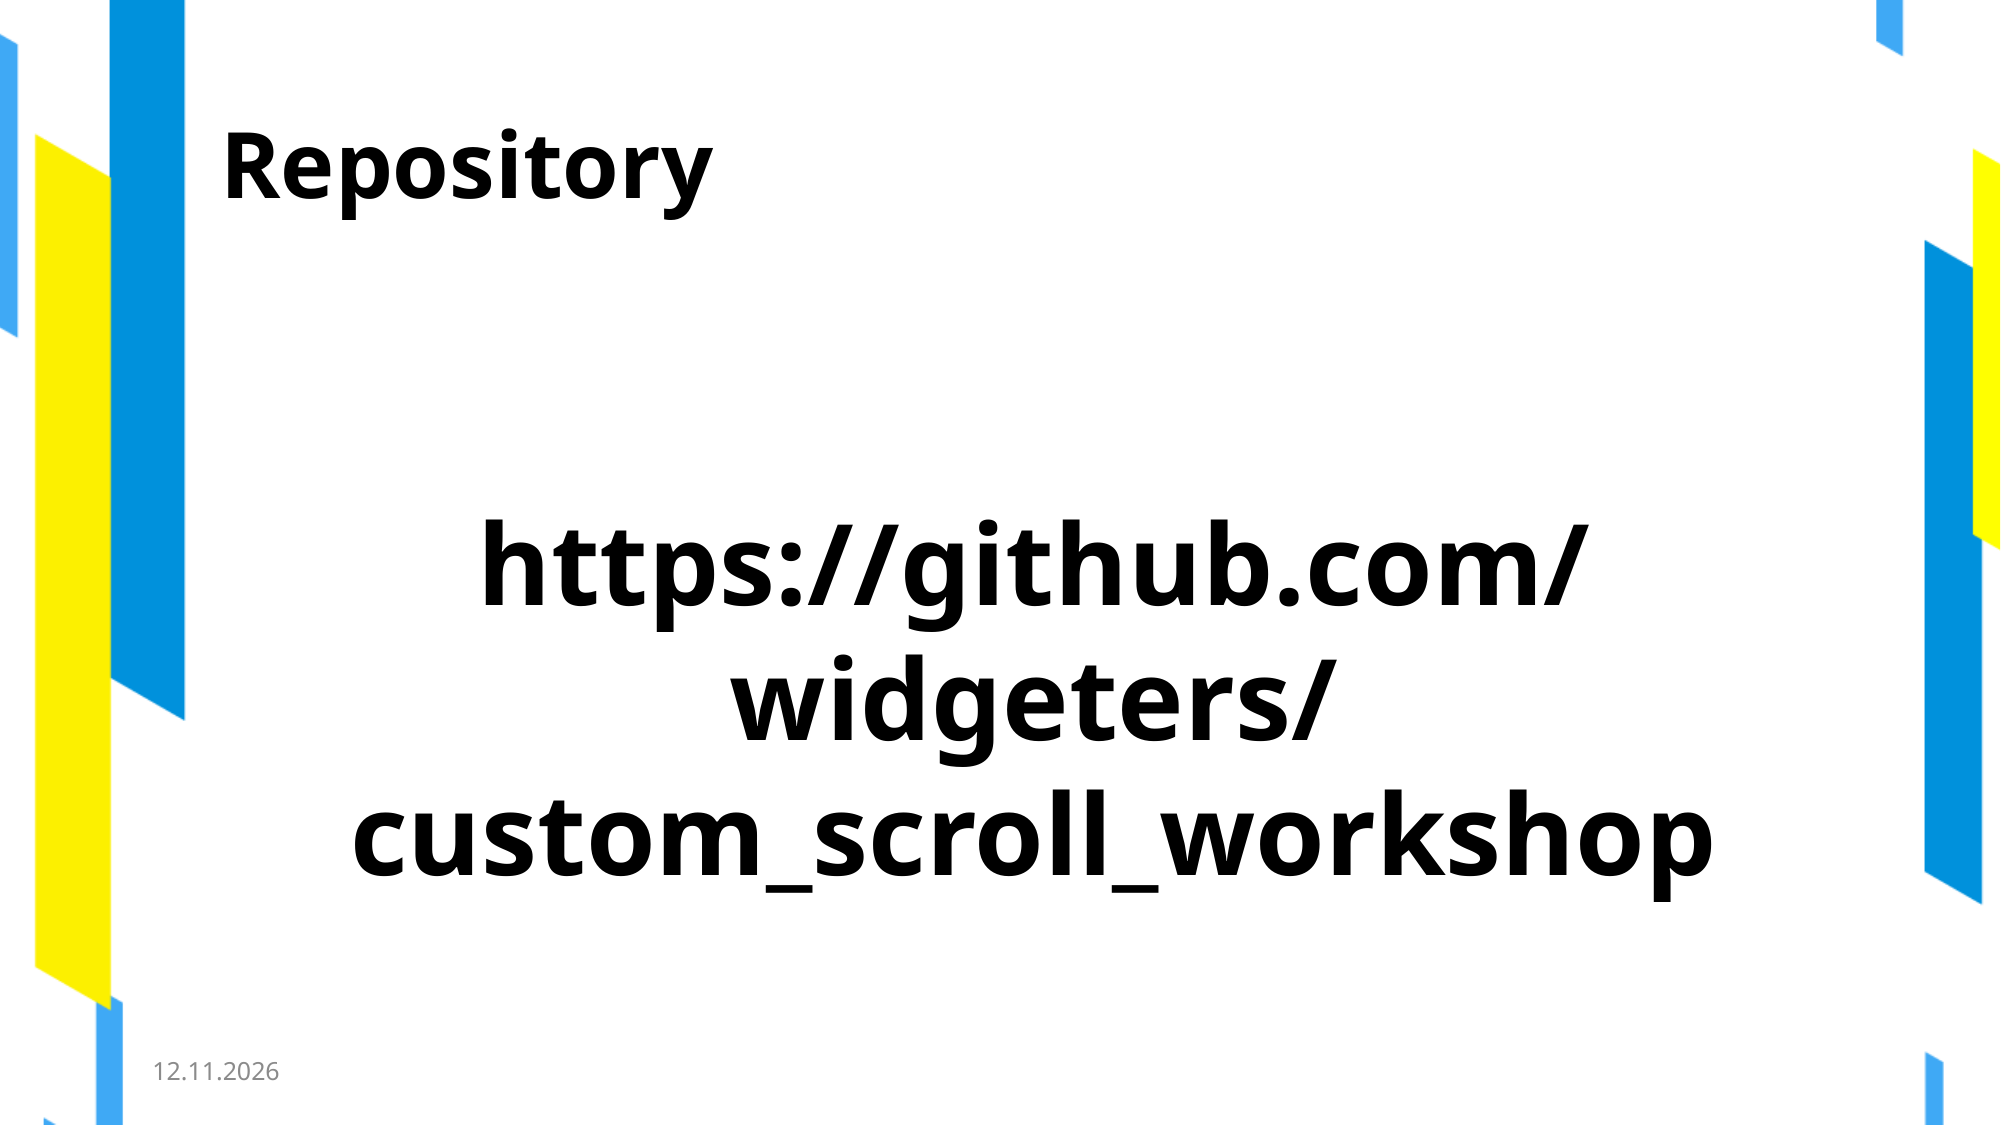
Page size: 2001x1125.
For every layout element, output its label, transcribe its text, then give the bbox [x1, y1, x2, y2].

title Repository [205, 59, 1863, 278]
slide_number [137, 1042, 588, 1103]
picture [0, 0, 2001, 1125]
text_box https://github.com/widgeters/ custom_scroll_workshop [205, 485, 1863, 906]
